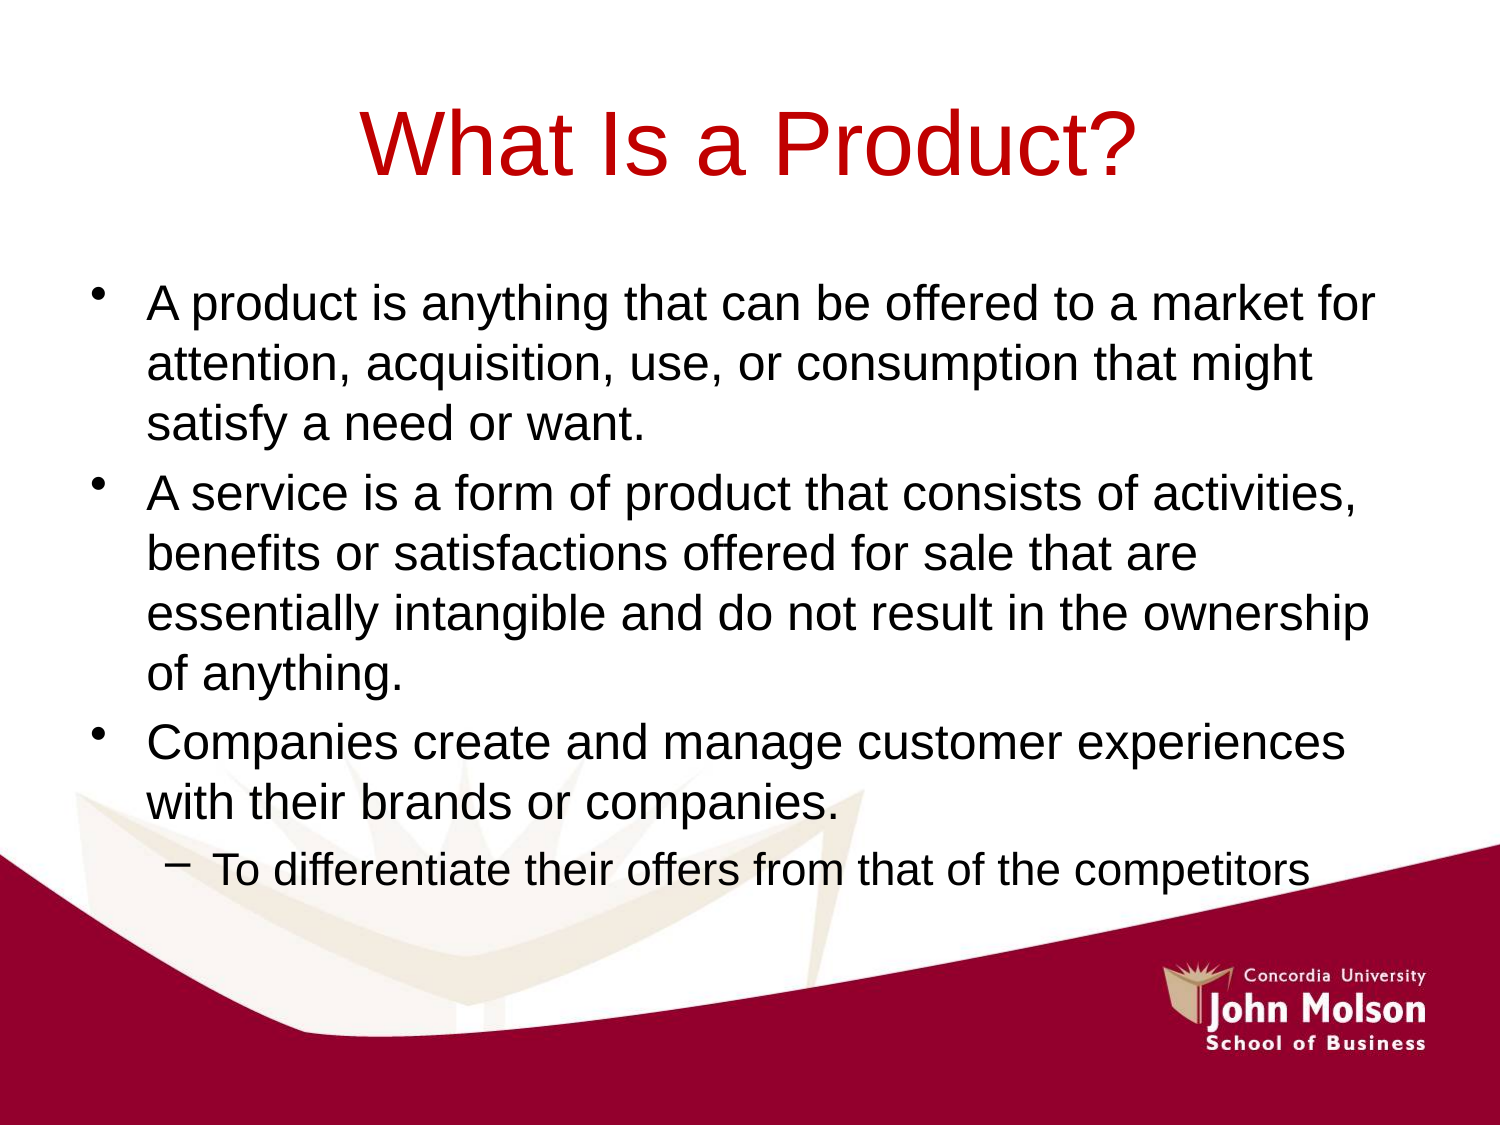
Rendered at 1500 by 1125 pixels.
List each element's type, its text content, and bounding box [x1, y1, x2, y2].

title What Is a Product? [74, 44, 1426, 233]
list A product is anything that can be offered to a market for attention, acquisition, use, or consumption that might satisfy a need or want. A service is a form of product that consists of activities, benefits or satisfactions offered for sale that are essentially intangible and do not result in the ownership of anything. Companies create and manage customer experiences with their brands or companies. To differentiate their offers from that of the competitors [74, 262, 1426, 1006]
picture [0, 0, 1500, 1125]
